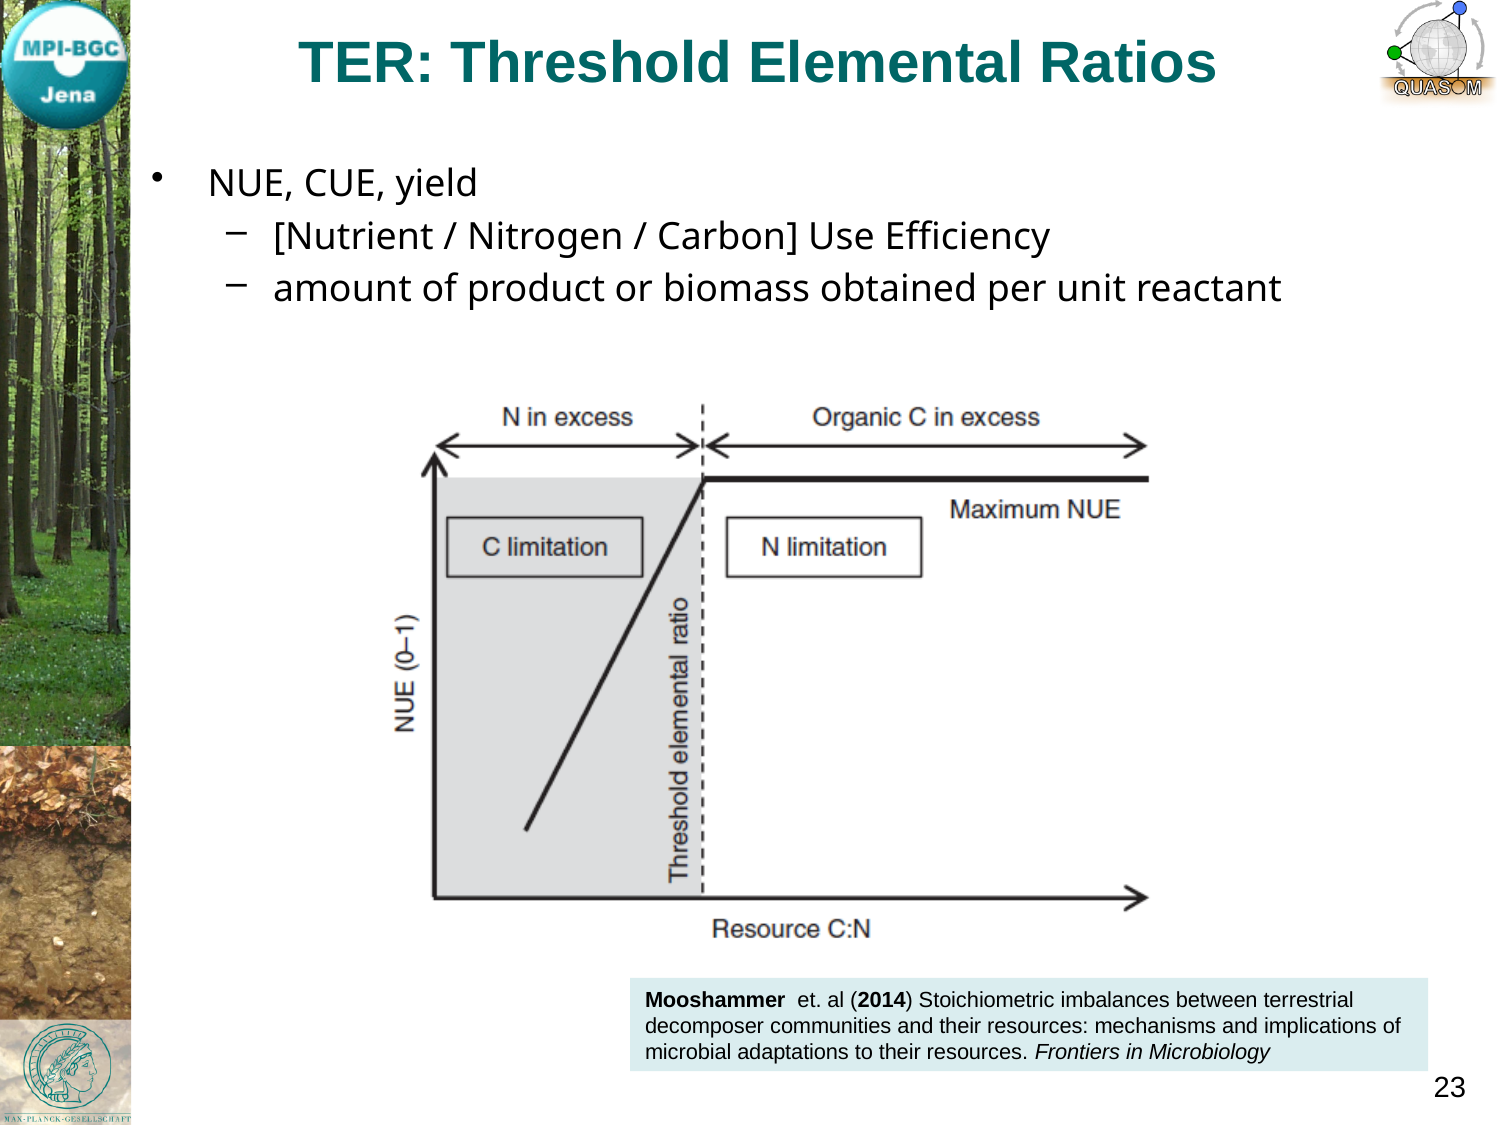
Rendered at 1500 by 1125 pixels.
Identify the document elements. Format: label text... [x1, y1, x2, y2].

slide_number 23 [1379, 1060, 1482, 1106]
list NUE, CUE, yield [Nutrient / Nitrogen / Carbon] Use Efficiency amount of product or biomass obtained per unit reactant [135, 151, 1456, 436]
picture [0, 0, 136, 1125]
picture [373, 387, 1182, 949]
title TER: Threshold Elemental Ratios [140, 15, 1378, 104]
picture [1377, 0, 1500, 109]
text_box Mooshammer et. al (2014) Stoichiometric imbalances between terrestrial decomposer communities and their resources: mechanisms and implications of microbial adaptations to their resources. Frontiers in Microbiology [630, 977, 1429, 1072]
